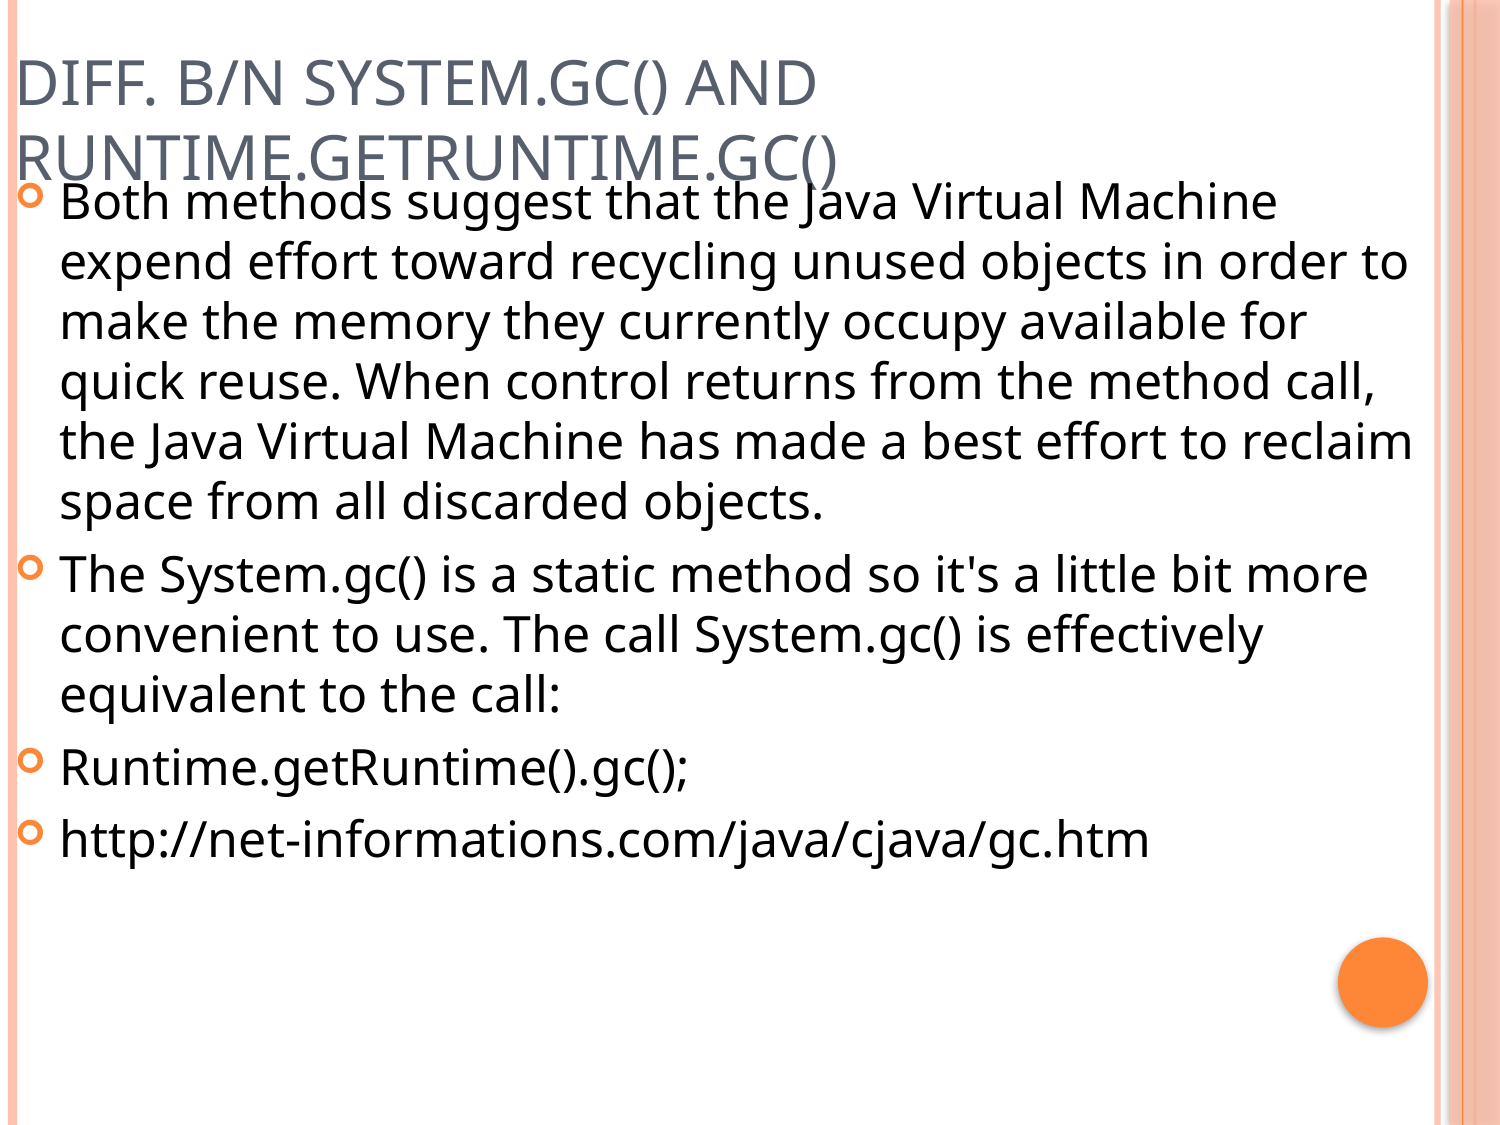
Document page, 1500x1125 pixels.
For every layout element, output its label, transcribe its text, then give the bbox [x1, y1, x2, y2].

subtitle Both methods suggest that the Java Virtual Machine expend effort toward recycling unused objects in order to make the memory they currently occupy available for quick reuse. When control returns from the method call, the Java Virtual Machine has made a best effort to reclaim space from all discarded objects. The System.gc() is a static method so it's a little bit more convenient to use. The call System.gc() is effectively equivalent to the call: Runtime.getRuntime().gc(); http://net-informations.com/java/cjava/gc.htm [0, 162, 1450, 1100]
title Diff. b/n System.gc() and Runtime.getRuntime.gc() [0, 0, 1500, 200]
